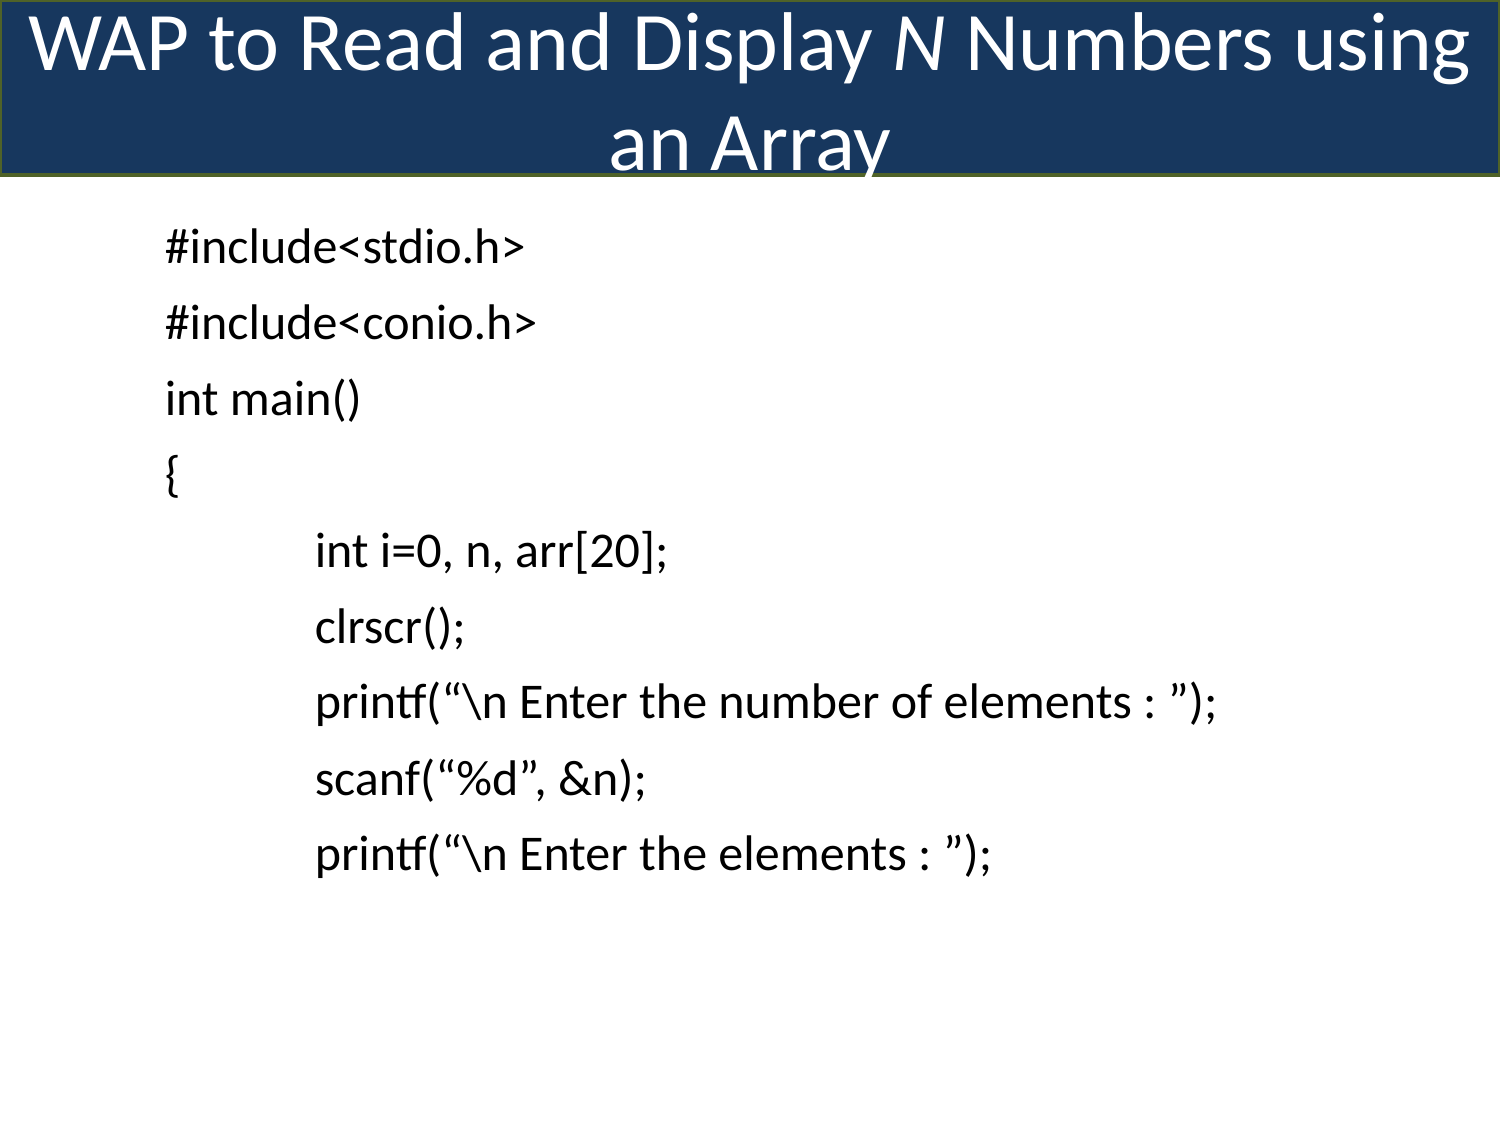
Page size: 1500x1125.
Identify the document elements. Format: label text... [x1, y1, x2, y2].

text_box WAP to Read and Display N Numbers using an Array [0, 0, 1500, 177]
text_box #include<stdio.h> #include<conio.h> int main() { int i=0, n, arr[20]; clrscr(); printf(“\n Enter the number of elements : ”); scanf(“%d”, &n); printf(“\n Enter the elements : ”); [150, 199, 1375, 588]
